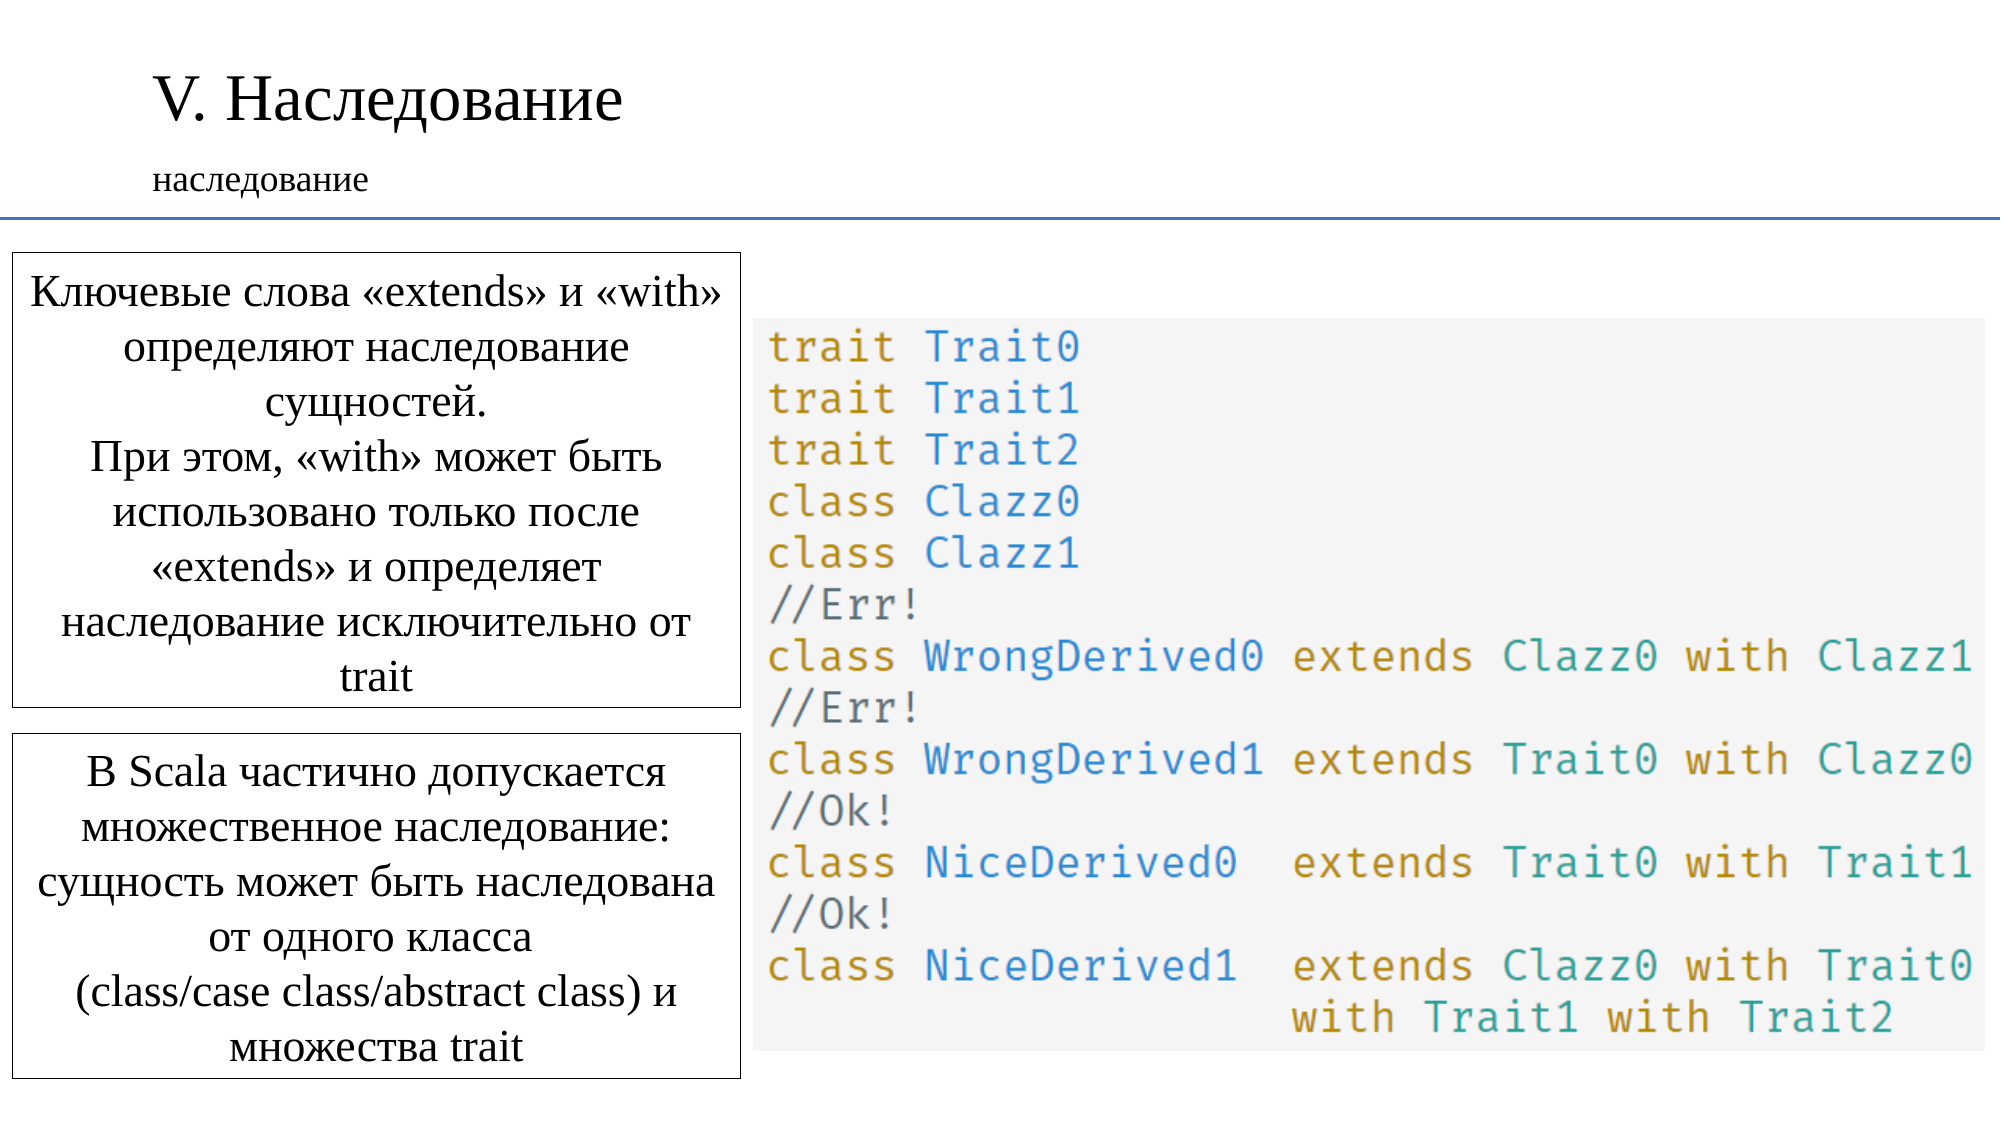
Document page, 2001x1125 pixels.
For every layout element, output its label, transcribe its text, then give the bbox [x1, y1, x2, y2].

text_box наследование [137, 140, 1863, 217]
title V. Наследование [137, 59, 1863, 139]
text_box В Scala частично допускается множественное наследование: сущность может быть наследована от одного класса (class/case class/abstract class) и множества trait [12, 733, 741, 1079]
text_box Ключевые слова «extends» и «with» определяют наследование сущностей. При этом, «with» может быть использовано только после «extends» и определяет наследование исключительно от trait [12, 252, 741, 708]
picture [753, 318, 1985, 1051]
